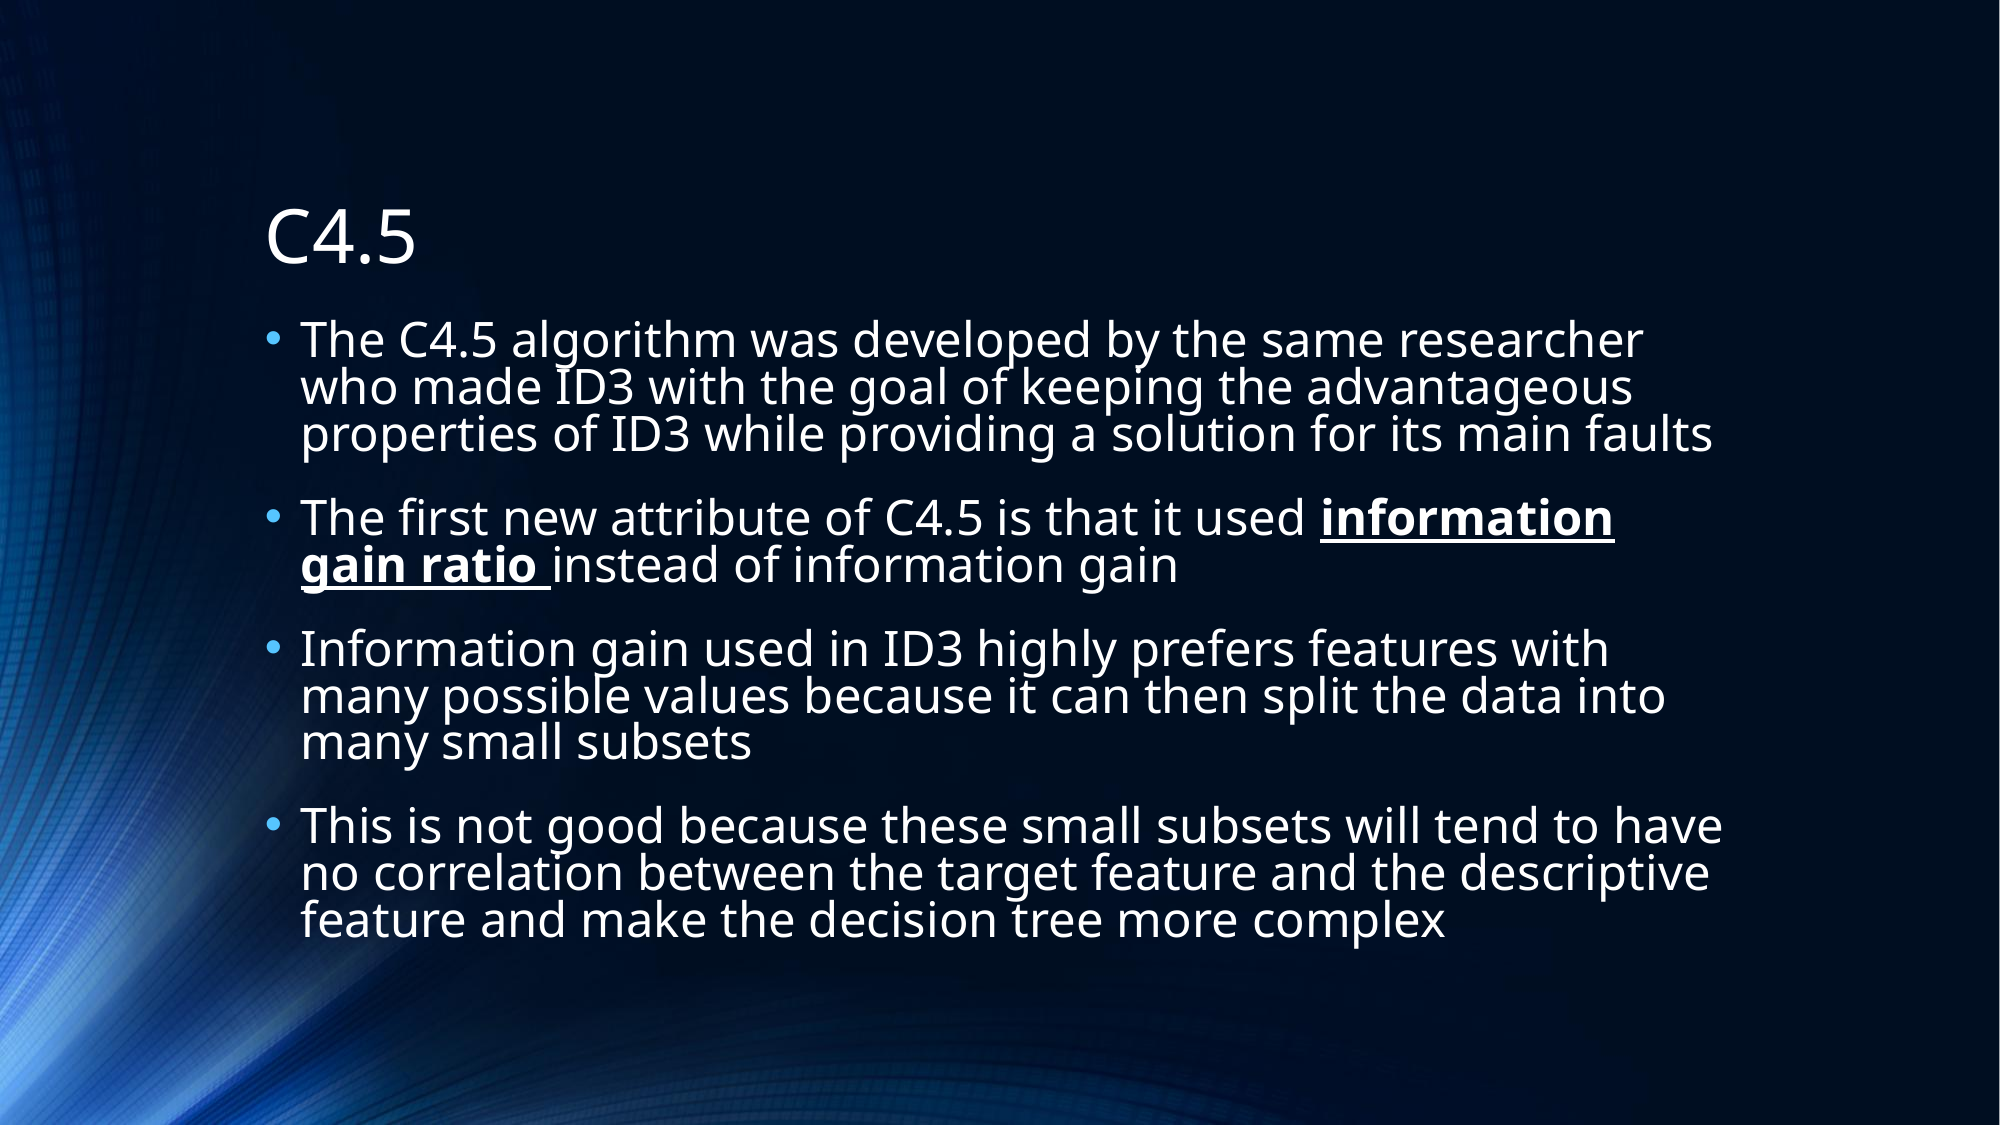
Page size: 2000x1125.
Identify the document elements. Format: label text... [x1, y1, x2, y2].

title C4.5 [249, 62, 1750, 288]
picture [0, 0, 2000, 1125]
list The C4.5 algorithm was developed by the same researcher who made ID3 with the goal of keeping the advantageous properties of ID3 while providing a solution for its main faults The first new attribute of C4.5 is that it used information gain ratio instead of information gain Information gain used in ID3 highly prefers features with many possible values because it can then split the data into many small subsets This is not good because these small subsets will tend to have no correlation between the target feature and the descriptive feature and make the decision tree more complex [249, 312, 1749, 988]
